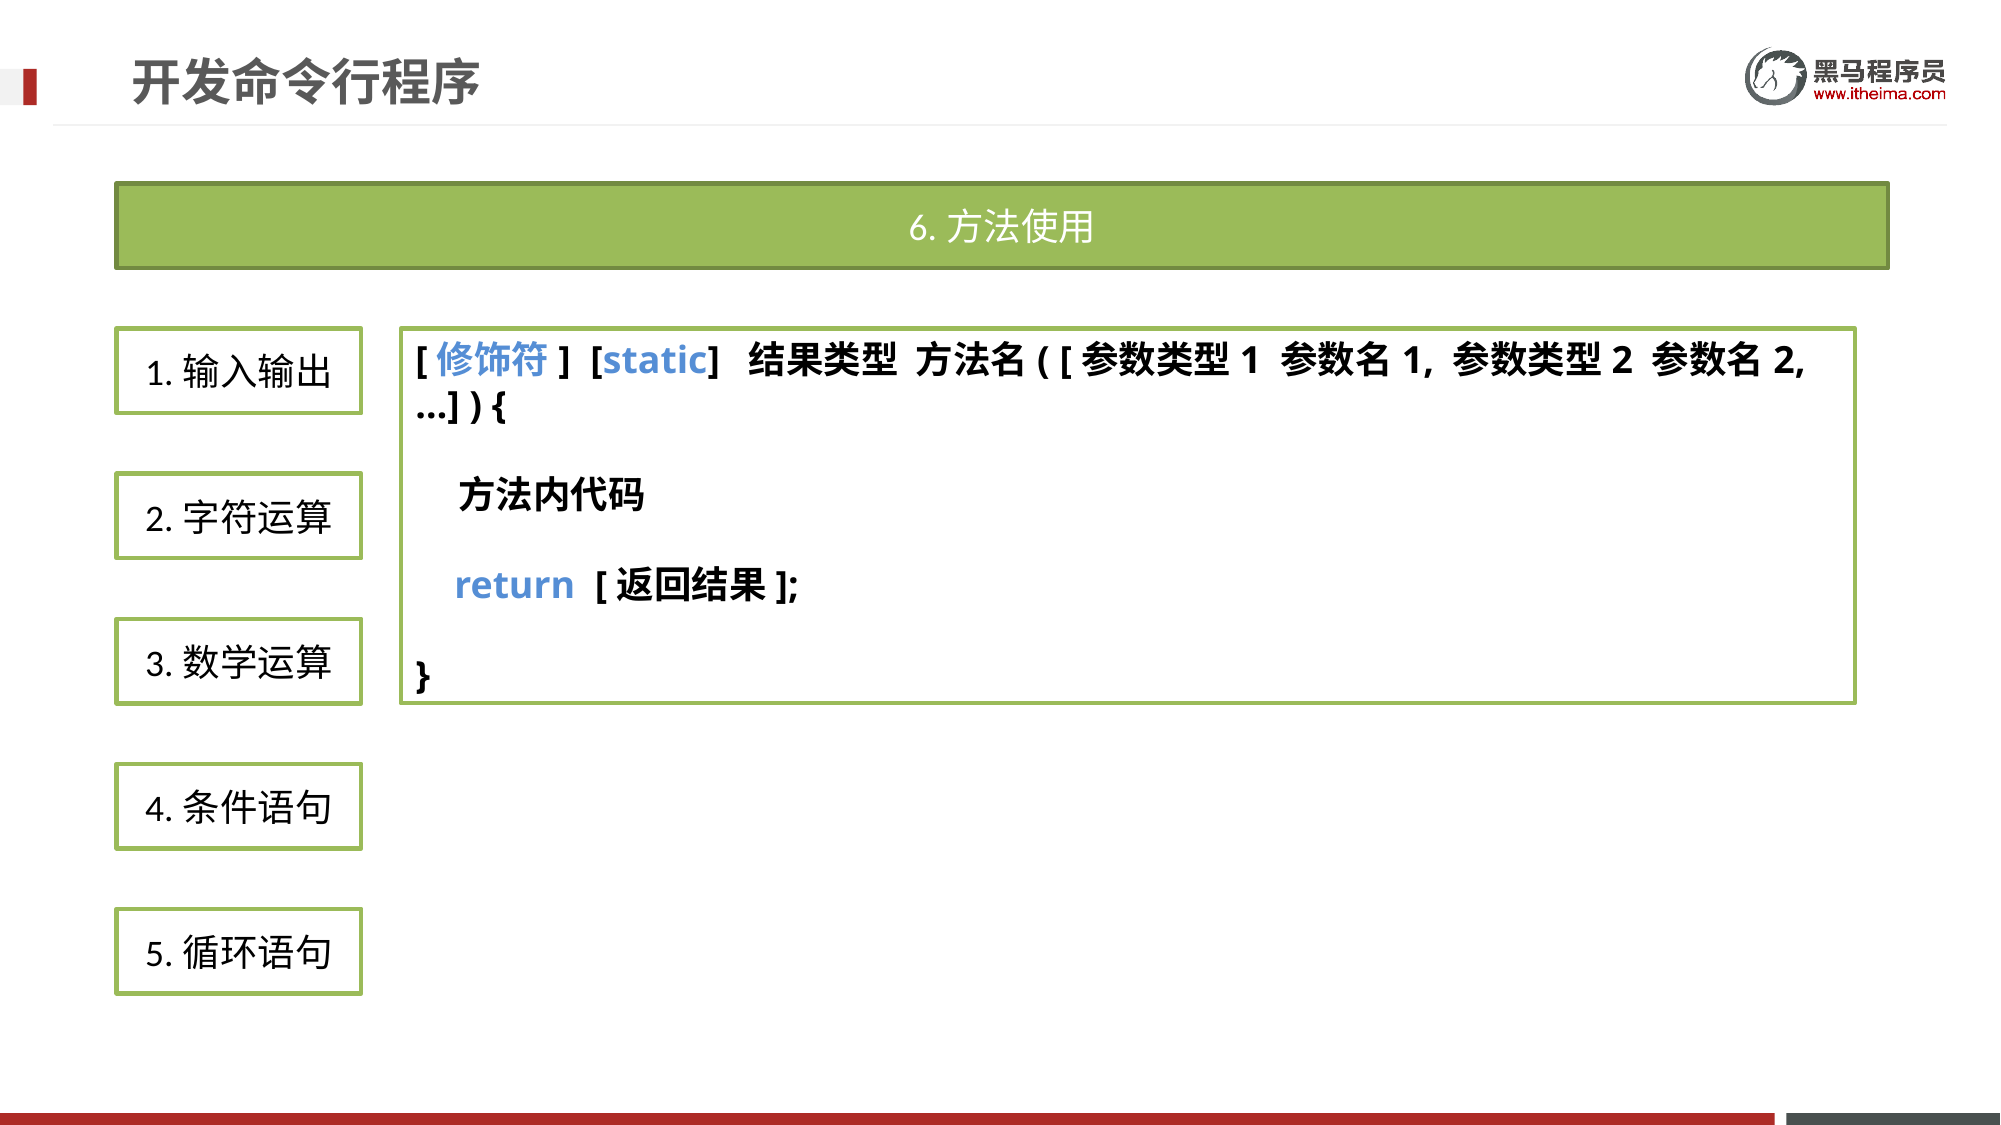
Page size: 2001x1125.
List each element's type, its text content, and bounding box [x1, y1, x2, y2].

text_box 4.条件语句 [114, 762, 363, 851]
title 开发命令行程序 [116, 38, 1556, 124]
text_box 6.方法使用 [114, 181, 1890, 270]
text_box 2.字符运算 [114, 471, 363, 560]
text_box 1.输入输出 [114, 326, 363, 415]
text_box 5.循环语句 [114, 907, 363, 996]
picture [1744, 46, 1946, 106]
text_box [修饰符] [static] 结果类型 方法名( [参数类型1 参数名1, 参数类型2 参数名2, …] ) { 方法内代码 return [返回结果]; } [399, 326, 1857, 705]
text_box 3.数学运算 [114, 617, 363, 706]
